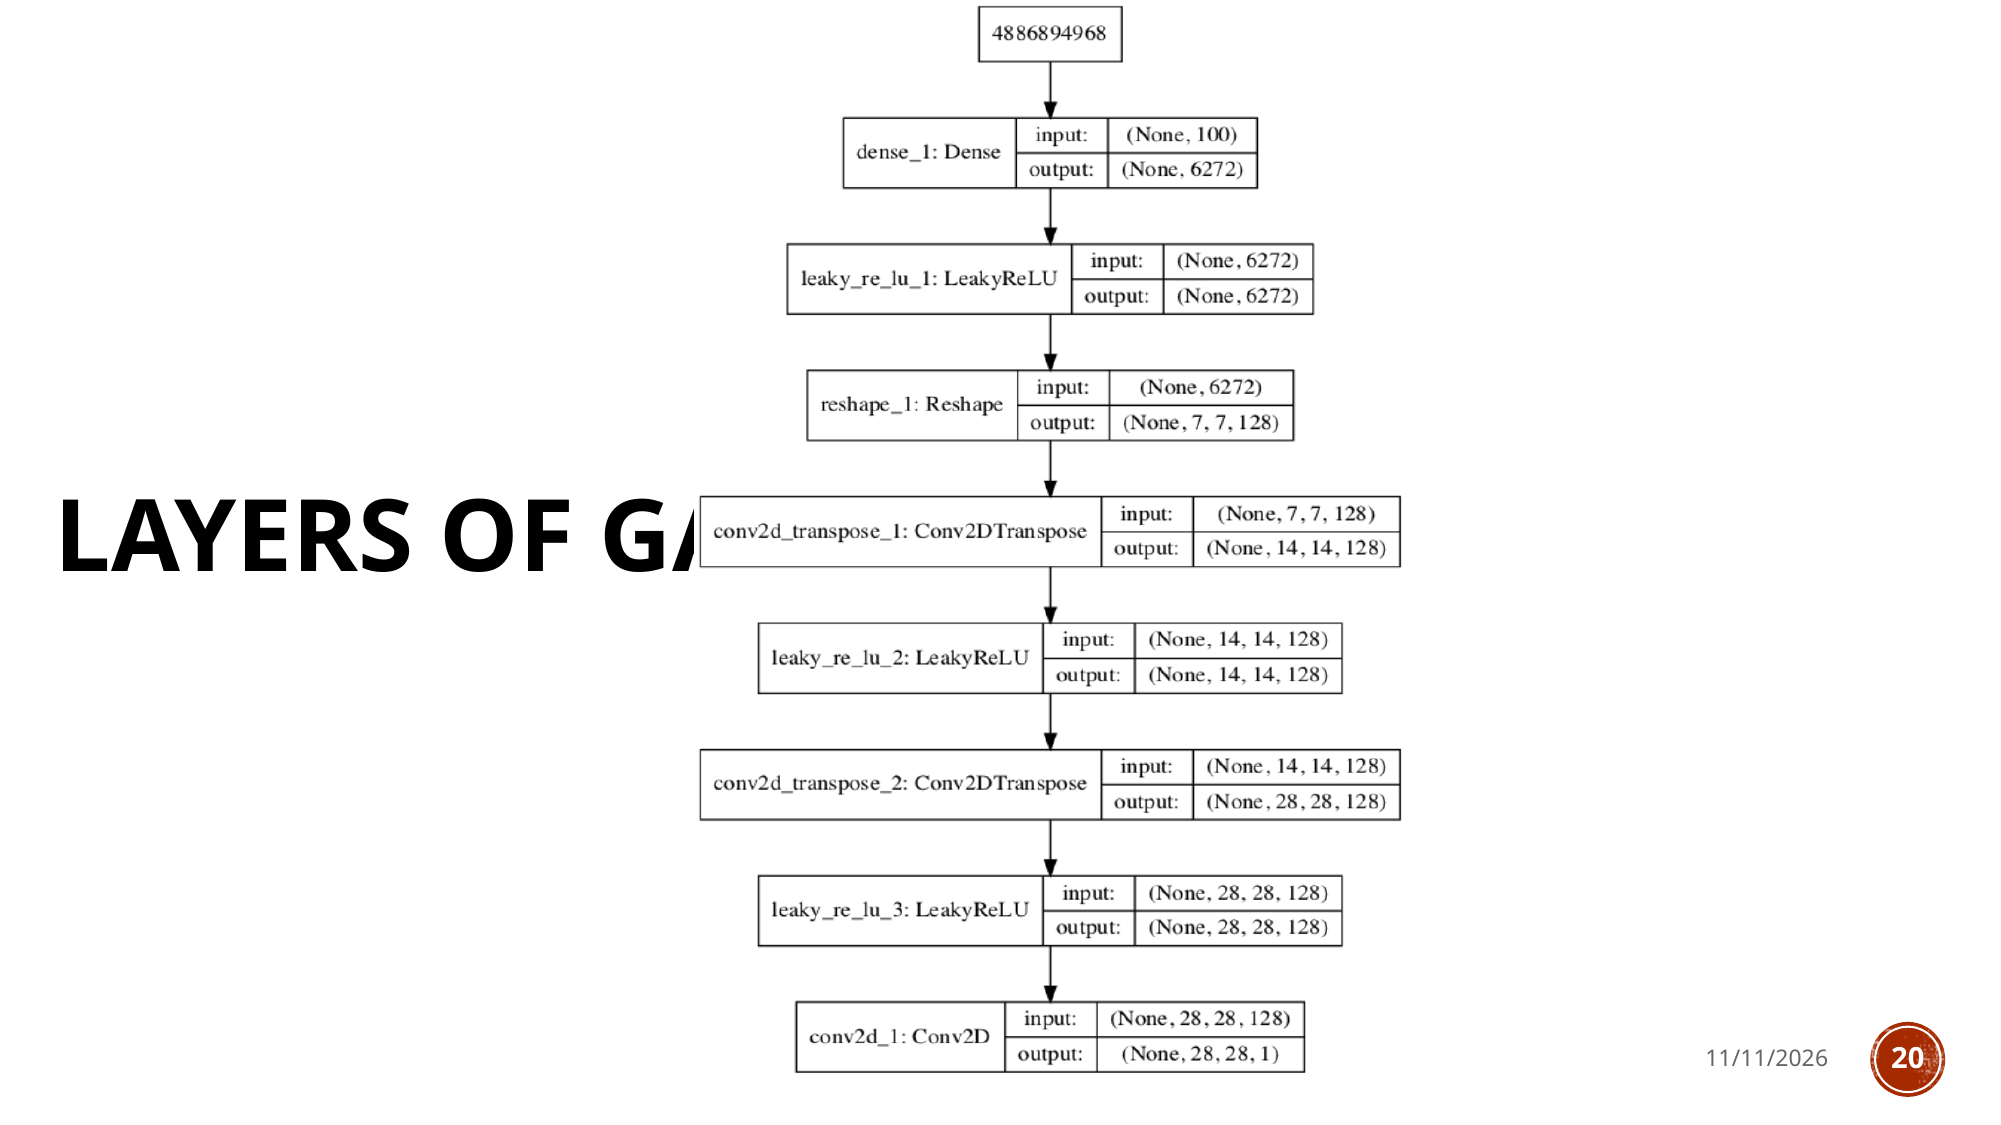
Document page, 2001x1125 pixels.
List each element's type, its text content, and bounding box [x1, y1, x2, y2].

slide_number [1306, 1028, 1844, 1089]
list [510, 186, 1586, 892]
picture [694, 1, 1406, 182]
picture [694, 896, 1406, 1077]
title Layers of GAN : [39, 479, 509, 599]
slide_number 20 [1855, 1028, 1961, 1089]
